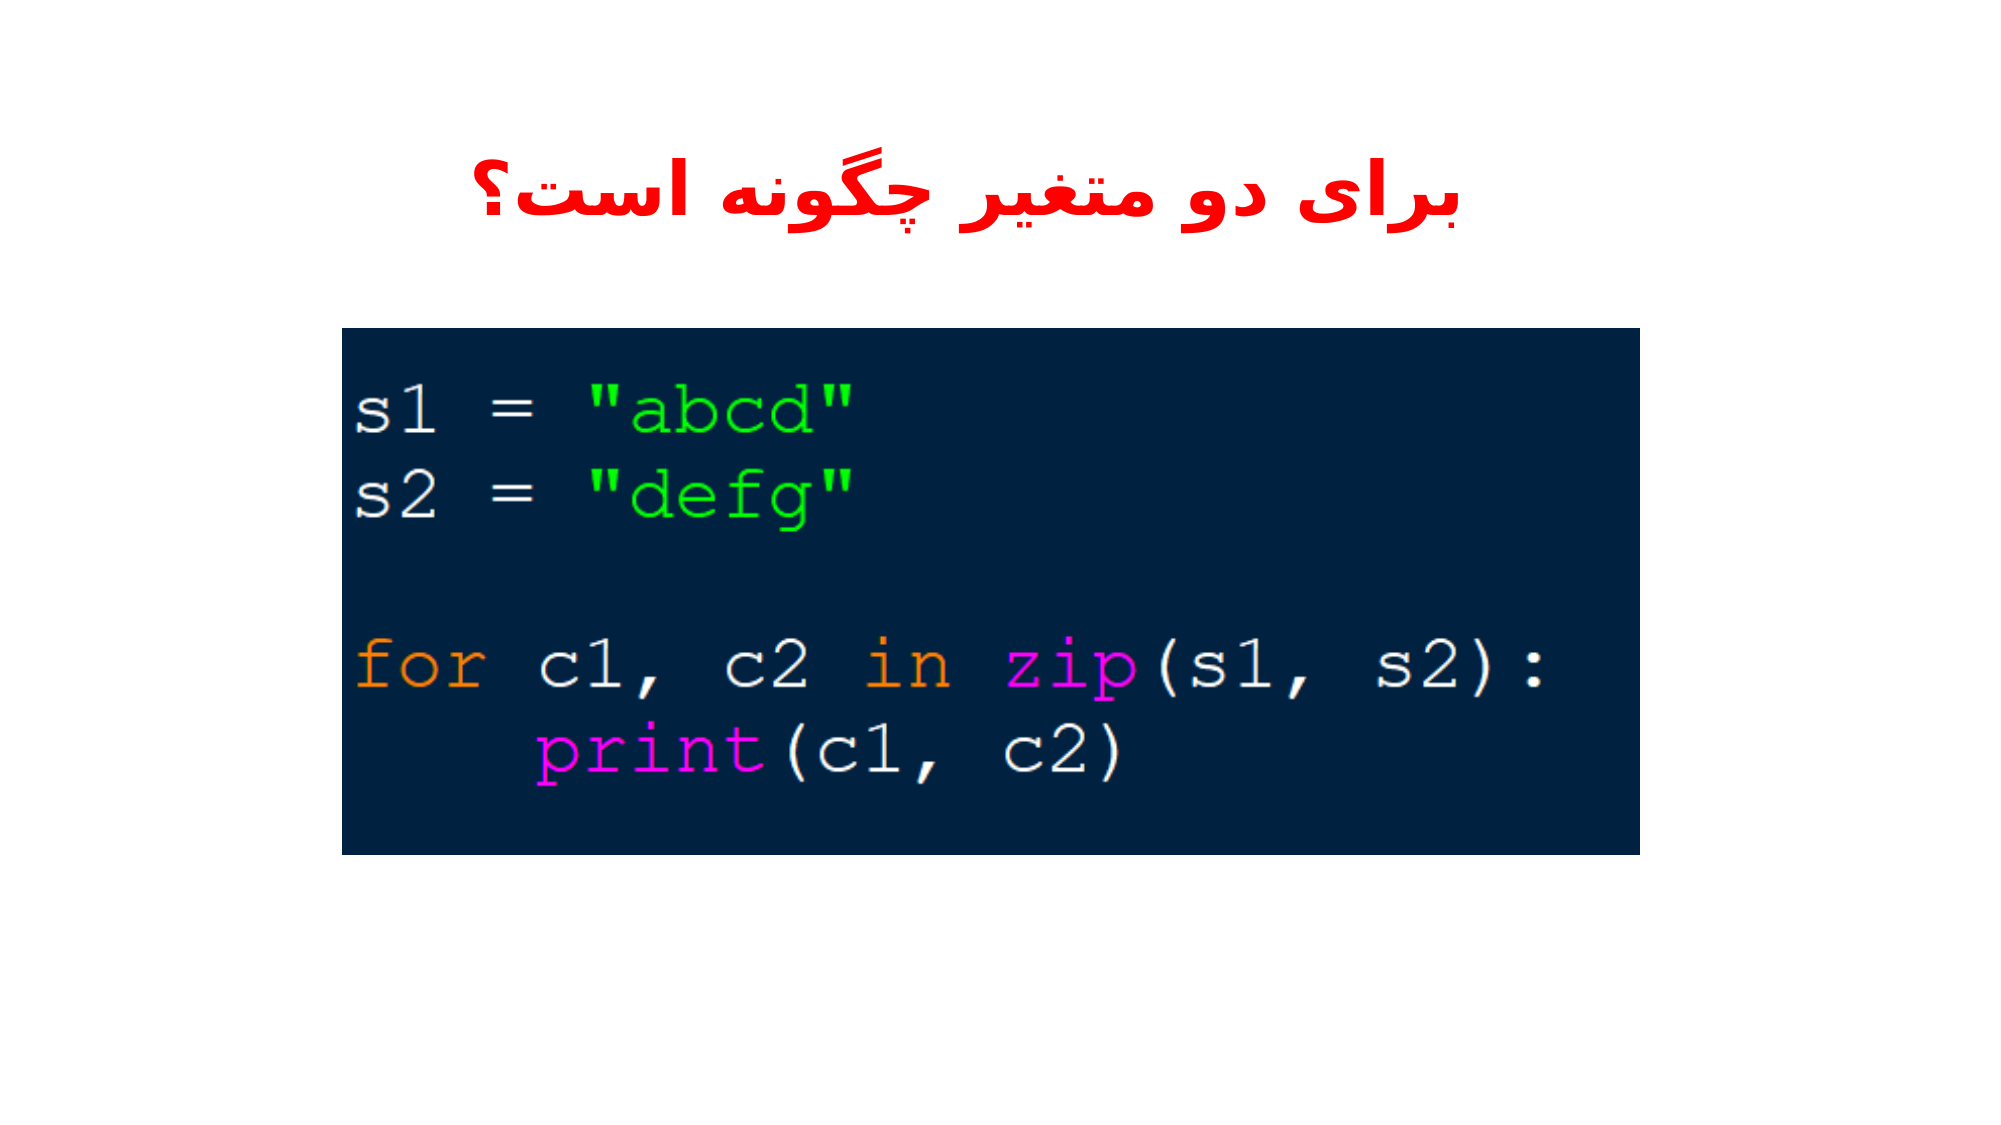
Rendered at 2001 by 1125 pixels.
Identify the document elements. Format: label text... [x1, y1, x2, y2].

title برای دو متغیر چگونه است؟ [217, 85, 1718, 240]
picture [342, 328, 1640, 855]
